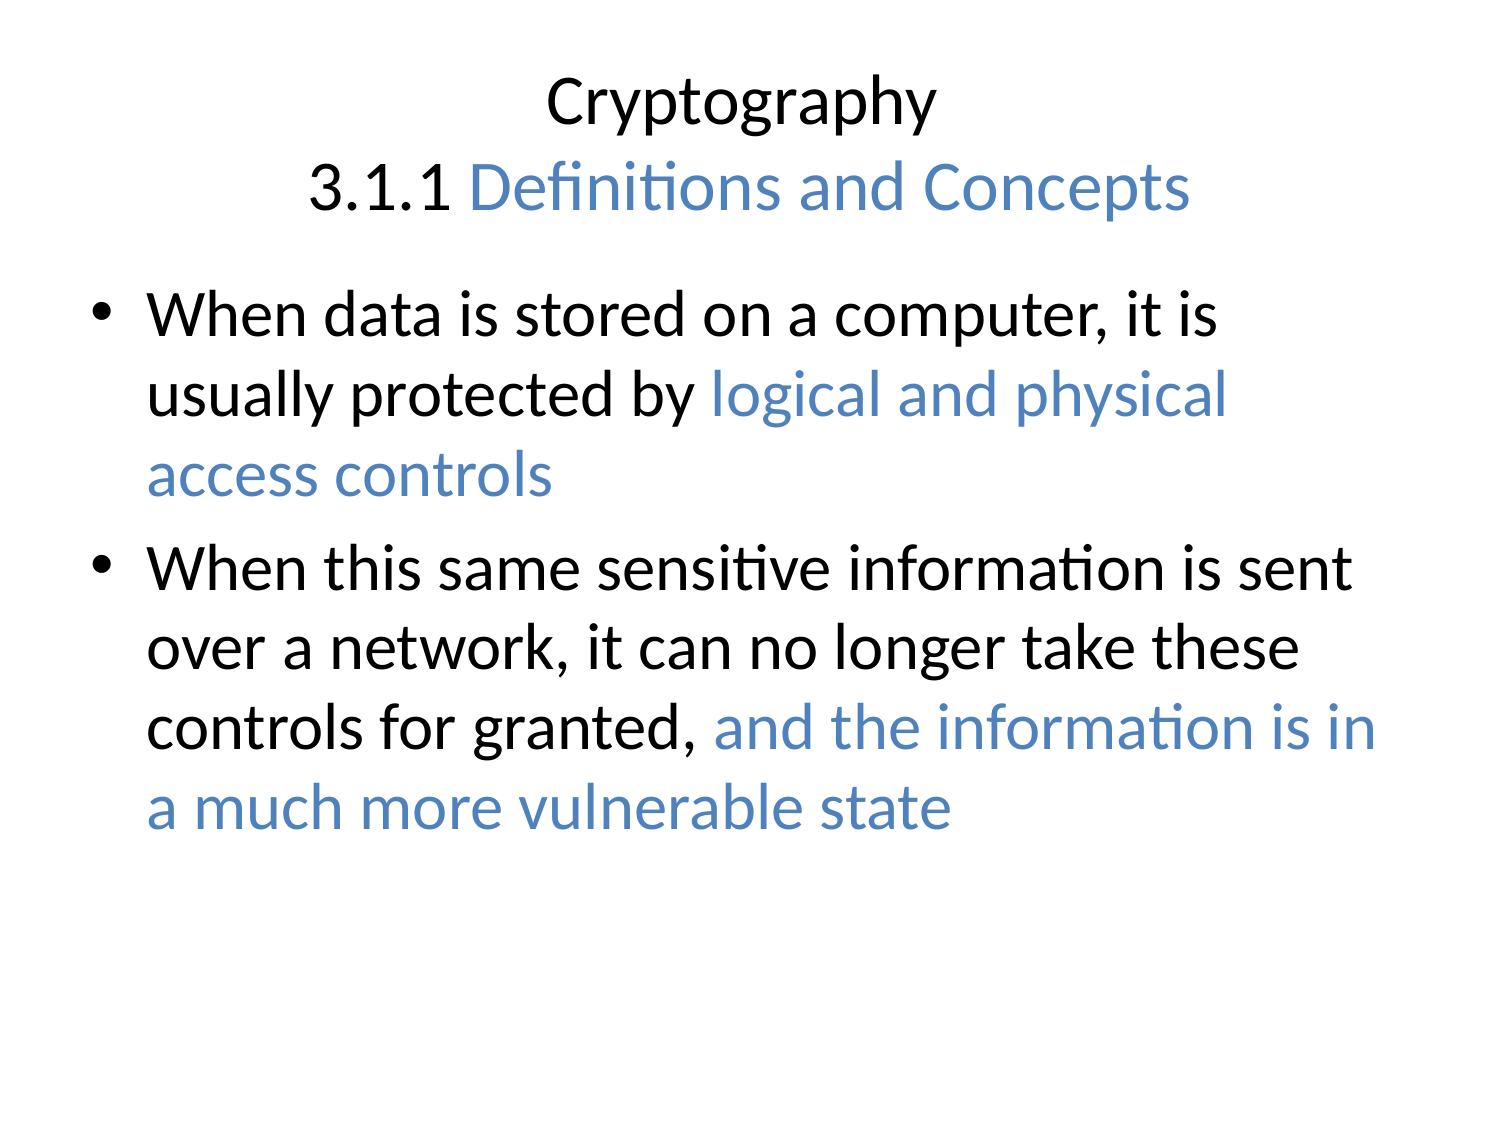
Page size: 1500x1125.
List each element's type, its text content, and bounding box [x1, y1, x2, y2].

list When data is stored on a computer, it is usually protected by logical and physical access controls When this same sensitive information is sent over a network, it can no longer take these controls for granted, and the information is in a much more vulnerable state [75, 262, 1425, 1005]
title Cryptography 3.1.1 Definitions and Concepts [75, 45, 1425, 233]
